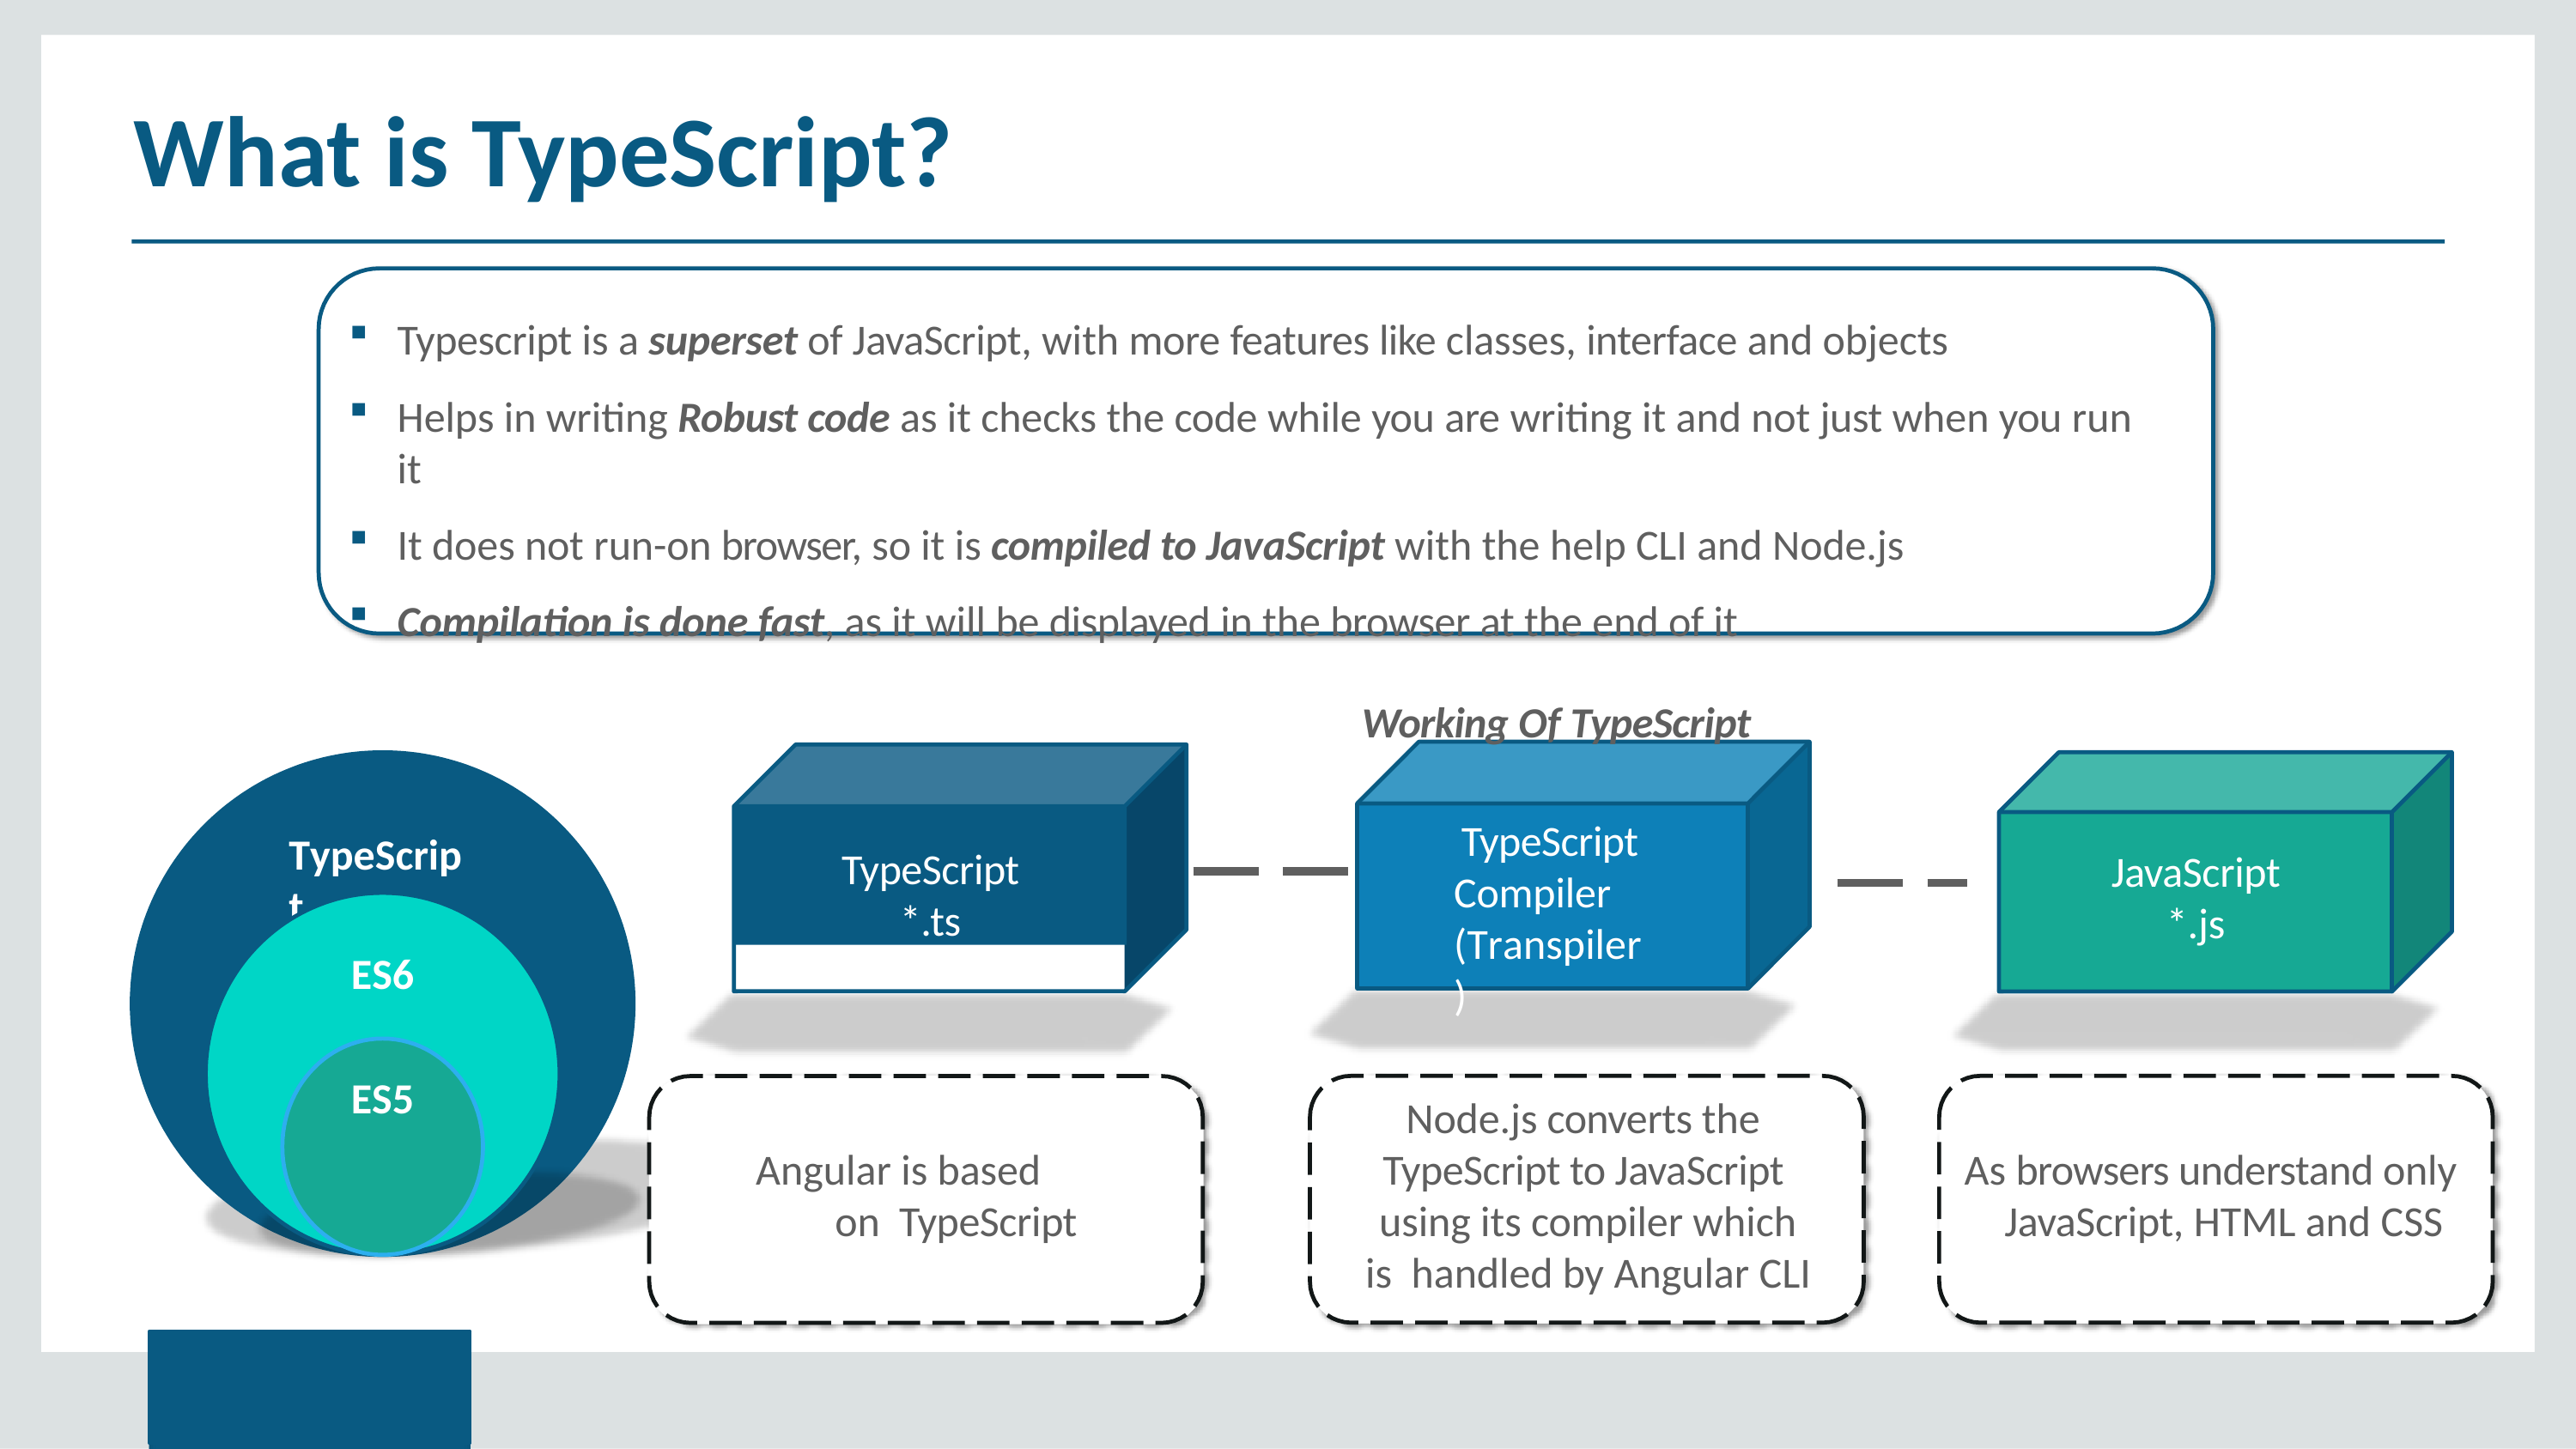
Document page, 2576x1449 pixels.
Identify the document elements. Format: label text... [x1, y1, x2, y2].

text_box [1303, 739, 1813, 1058]
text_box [1934, 1073, 2505, 1335]
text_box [280, 1036, 486, 1258]
title What is TypeScript? [131, 84, 958, 329]
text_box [129, 749, 676, 1265]
text_box Typescript is a superset of JavaScript, with more features like classes, interface and objects Helps in writing Robust code as it checks the code while you are writing it and not just when you run it It does not run-on browser, so it is compiled to JavaScript with the help CLI and Node.js Compilation is done fast, as it will be displayed in the browser at the end of it Working Of TypeScript [347, 655, 2165, 747]
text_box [680, 742, 1189, 865]
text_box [1305, 1073, 1875, 1335]
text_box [203, 890, 638, 1267]
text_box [147, 1329, 472, 1446]
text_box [314, 265, 2225, 646]
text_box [1947, 749, 2455, 1059]
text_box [642, 867, 1353, 1336]
